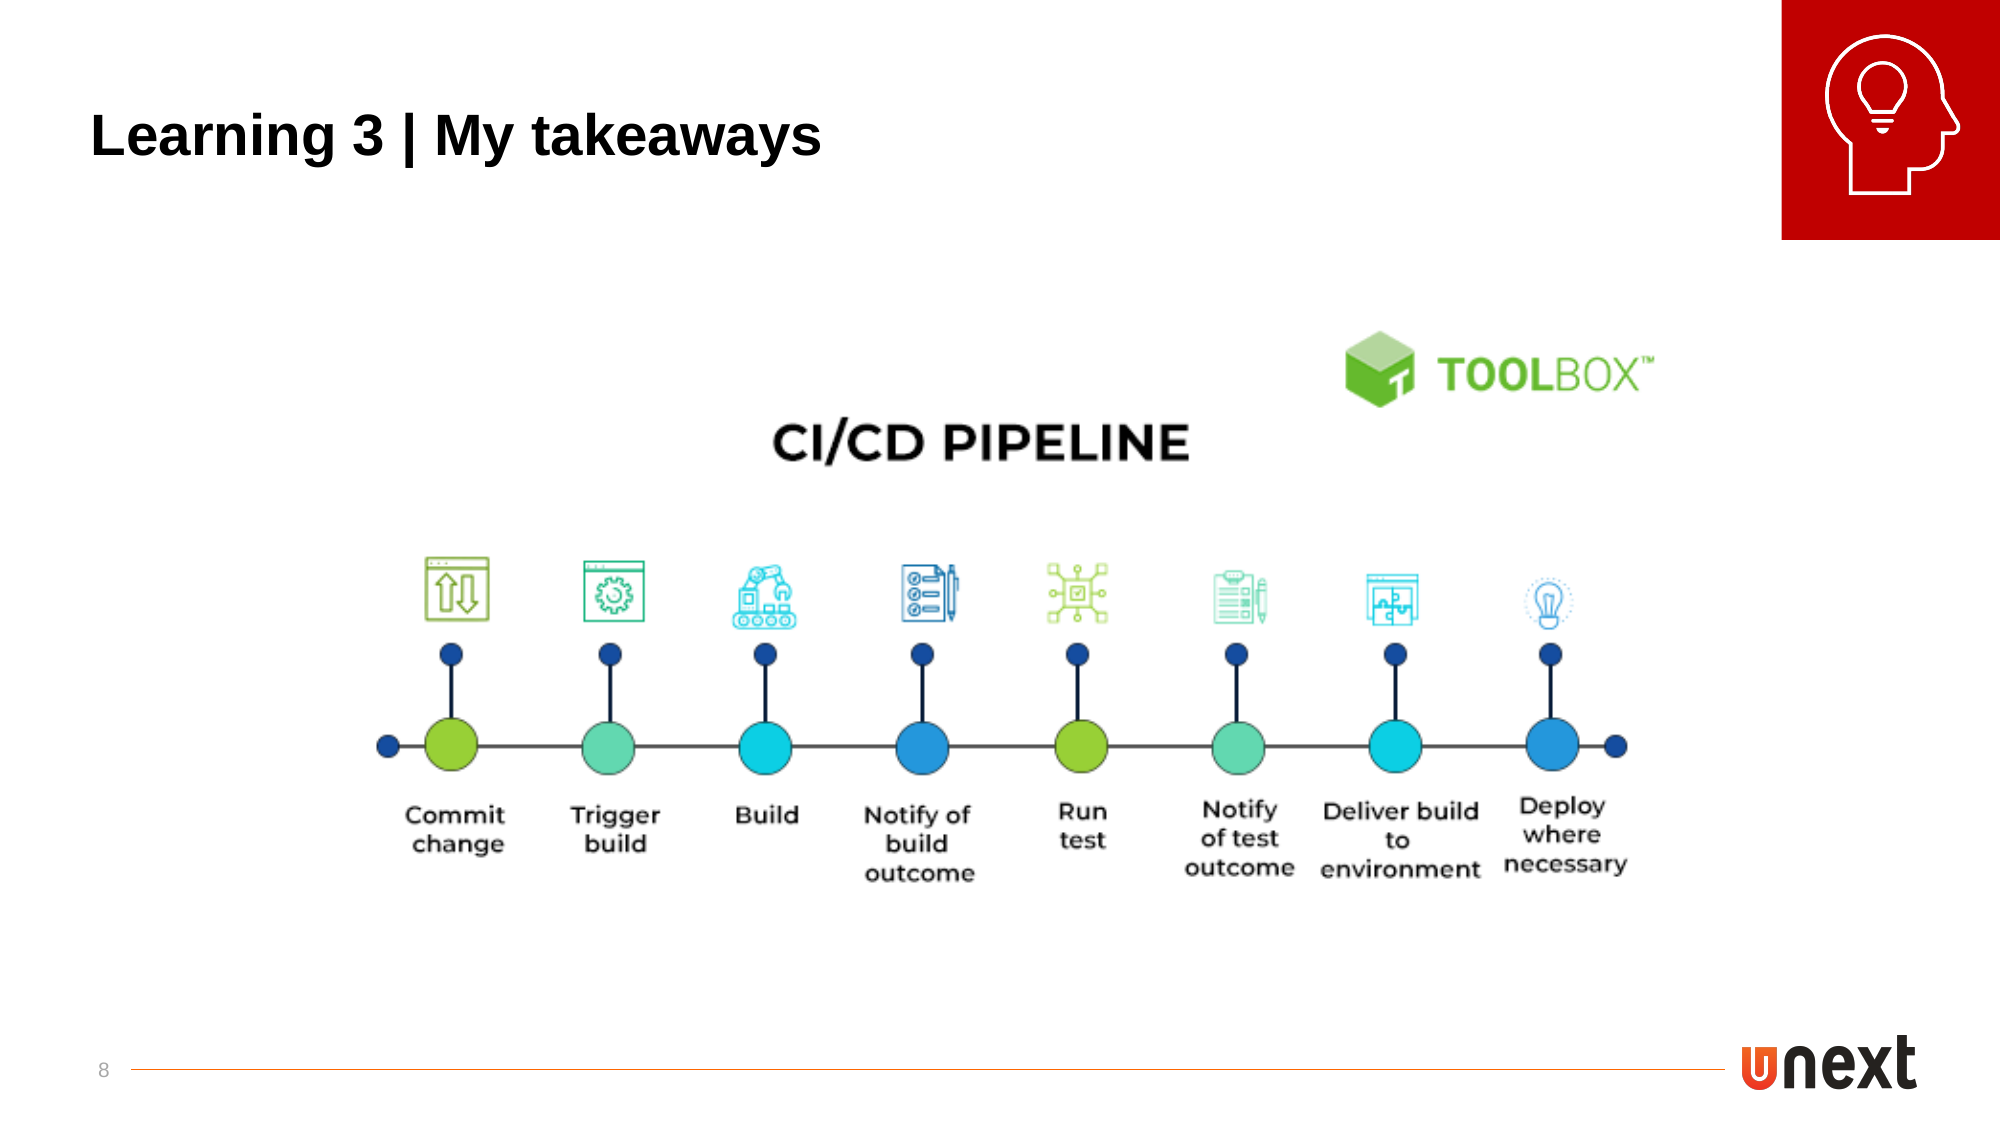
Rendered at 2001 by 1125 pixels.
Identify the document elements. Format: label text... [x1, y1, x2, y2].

slide_number 8 [48, 1047, 110, 1091]
picture [1797, 23, 1988, 214]
title Learning 3 | My takeaways [76, 78, 1797, 196]
text_box [1781, 0, 2000, 241]
picture [310, 273, 1689, 988]
picture [1742, 1035, 1917, 1090]
